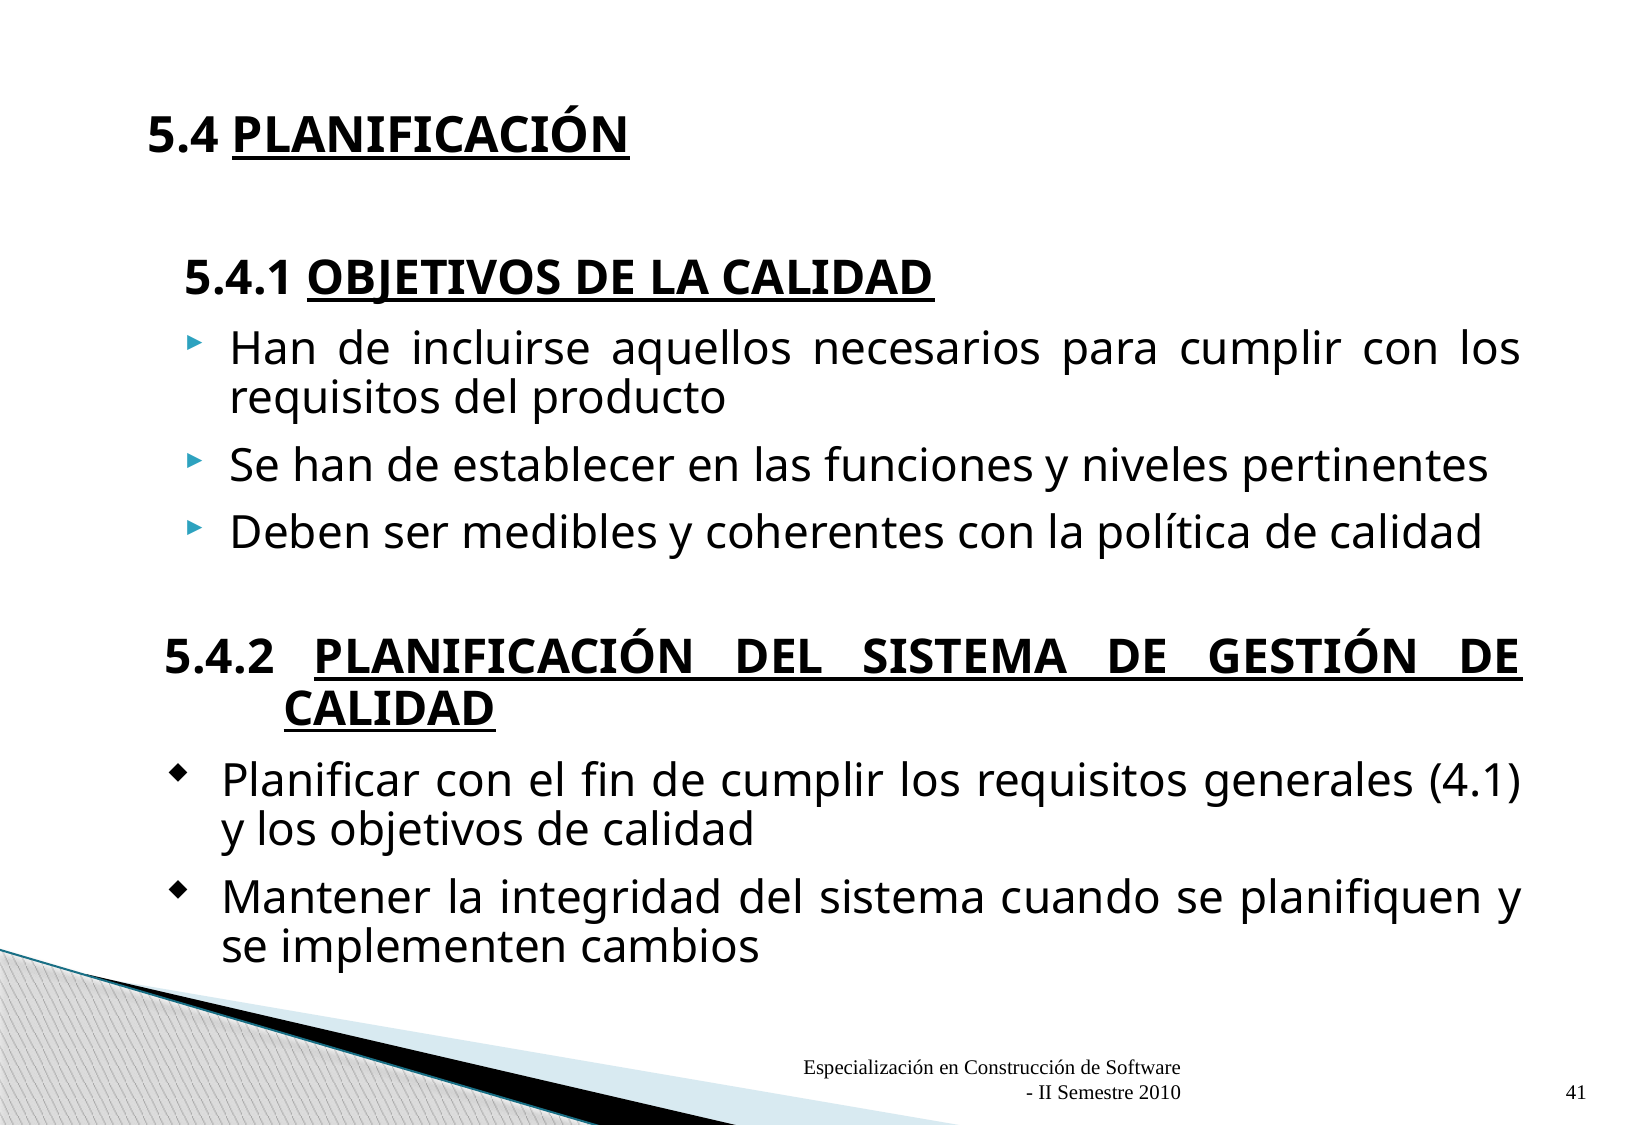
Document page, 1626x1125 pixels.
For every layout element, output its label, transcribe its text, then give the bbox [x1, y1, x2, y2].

slide_number 41 [1536, 1051, 1602, 1112]
footer Especialización en Construcción de Software - II Semestre 2010 [778, 1051, 1197, 1112]
title 5.4 PLANIFICACIÓN [132, 35, 1558, 229]
list 5.4.1 OBJETIVOS DE LA CALIDAD Han de incluirse aquellos necesarios para cumplir con los requisitos del producto Se han de establecer en las funciones y niveles pertinentes Deben ser medibles y coherentes con la política de calidad [149, 249, 1538, 626]
text_box 5.4.2 PLANIFICACIÓN DEL SISTEMA DE GESTIÓN DE CALIDAD Planificar con el fin de cumplir los requisitos generales (4.1) y los objetivos de calidad Mantener la integridad del sistema cuando se planifiquen y se implementen cambios [150, 624, 1538, 1025]
